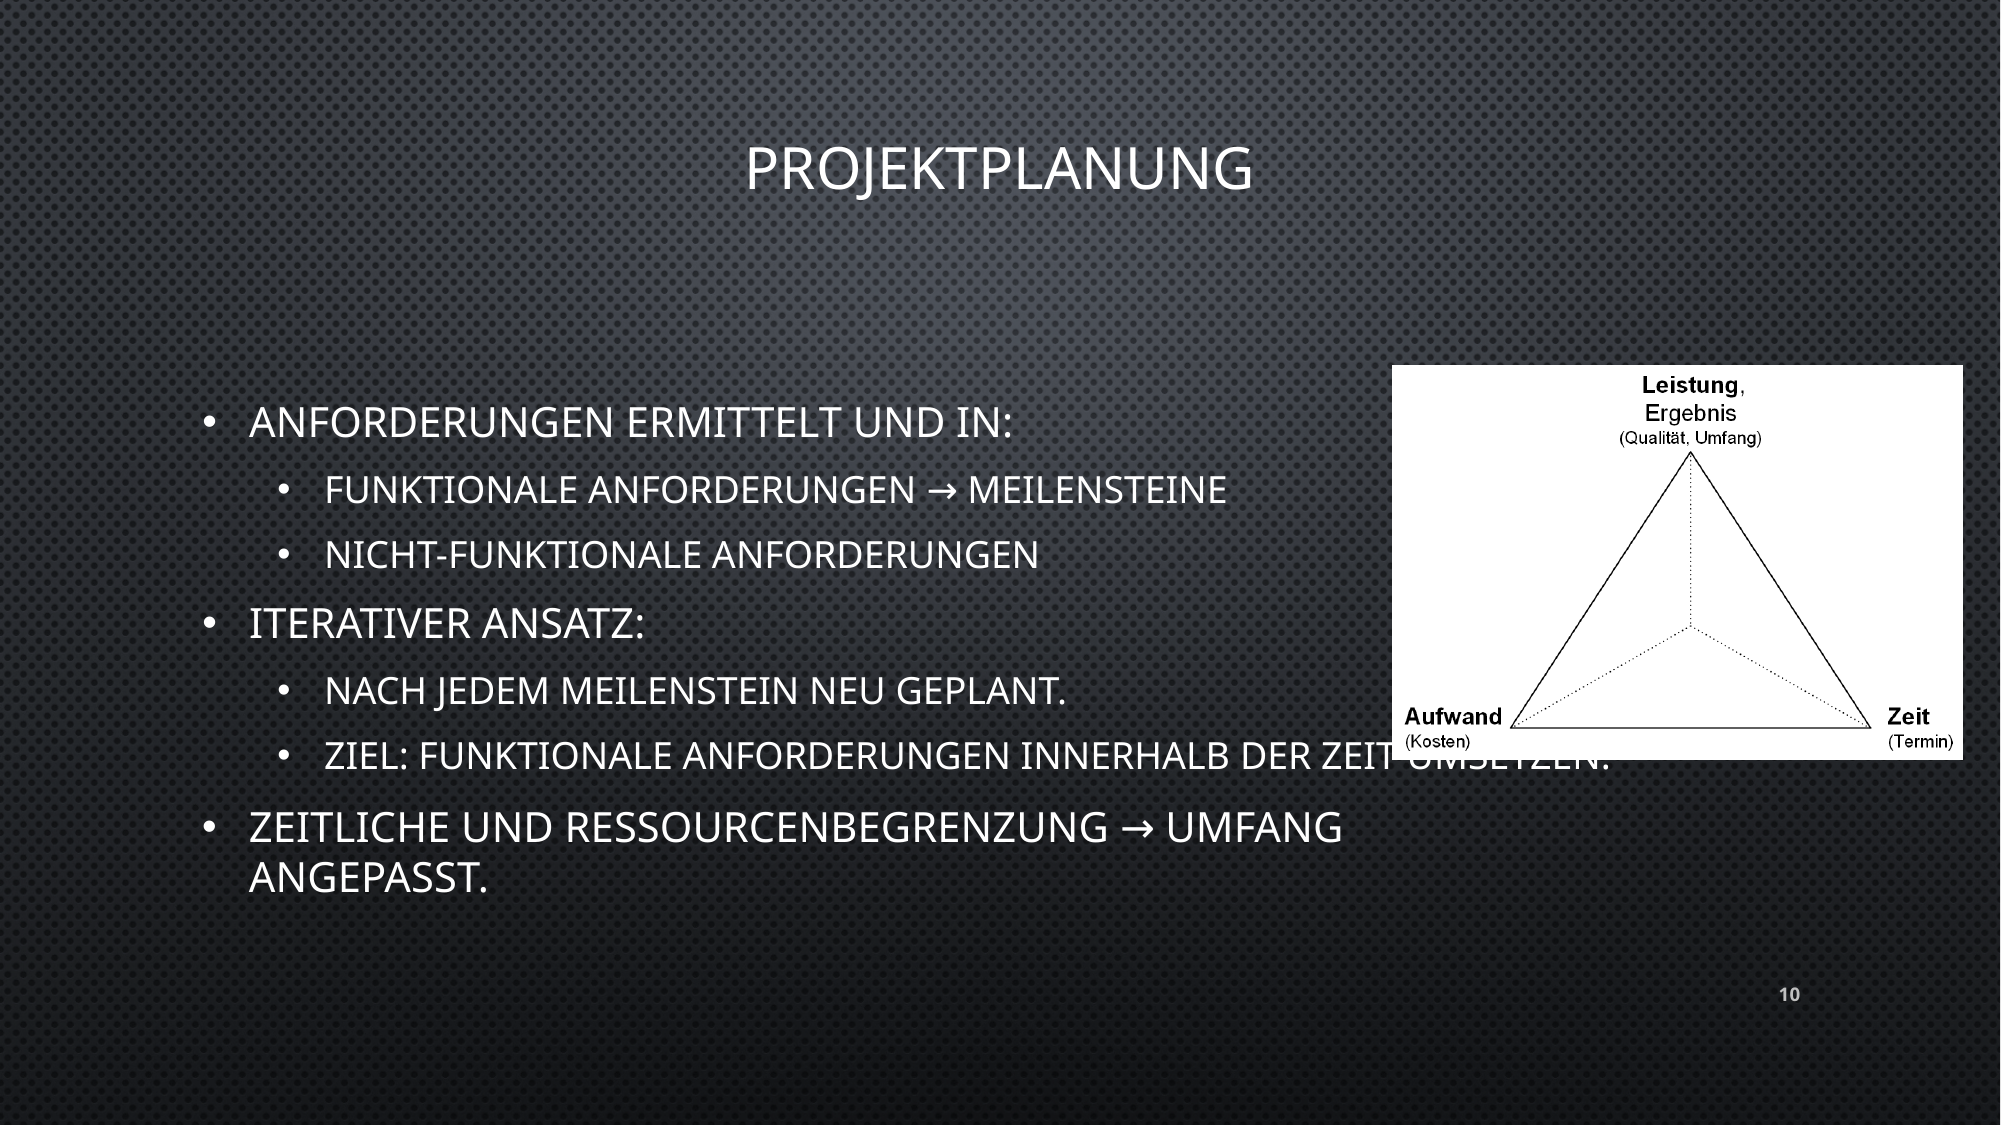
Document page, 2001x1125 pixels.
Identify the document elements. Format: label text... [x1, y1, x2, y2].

title Projektplanung [187, 99, 1813, 234]
picture [1392, 365, 1964, 760]
slide_number 10 [1724, 965, 1816, 1025]
list Anforderungen ermittelt und in: Funktionale Anforderungen → Meilensteine Nicht-funktionale Anforderungen Iterativer Ansatz: Nach jedem Meilenstein neu geplant. Ziel: Funktionale Anforderungen innerhalb der Zeit umsetzen. [187, 293, 1813, 950]
text_box Zeitliche und Ressourcenbegrenzung → Umfang angepasst. [187, 793, 1393, 909]
